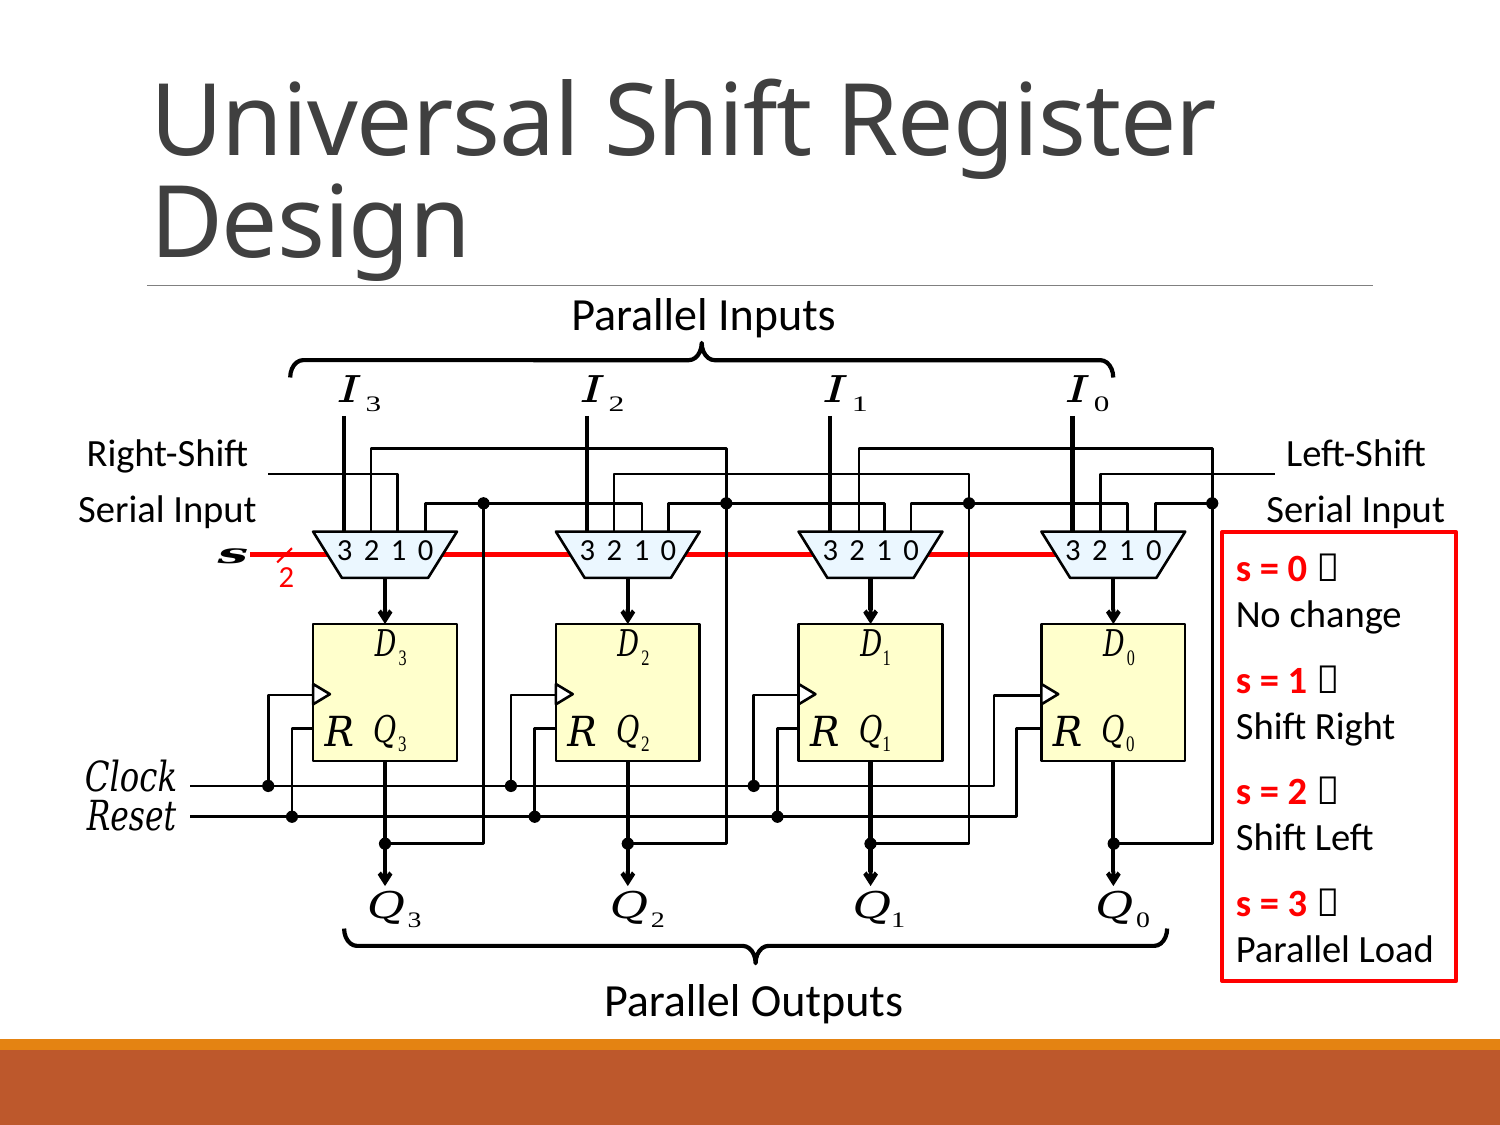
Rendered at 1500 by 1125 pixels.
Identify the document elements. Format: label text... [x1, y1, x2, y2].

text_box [42, 284, 1500, 1026]
title Universal Shift Register Design [135, 47, 1373, 281]
